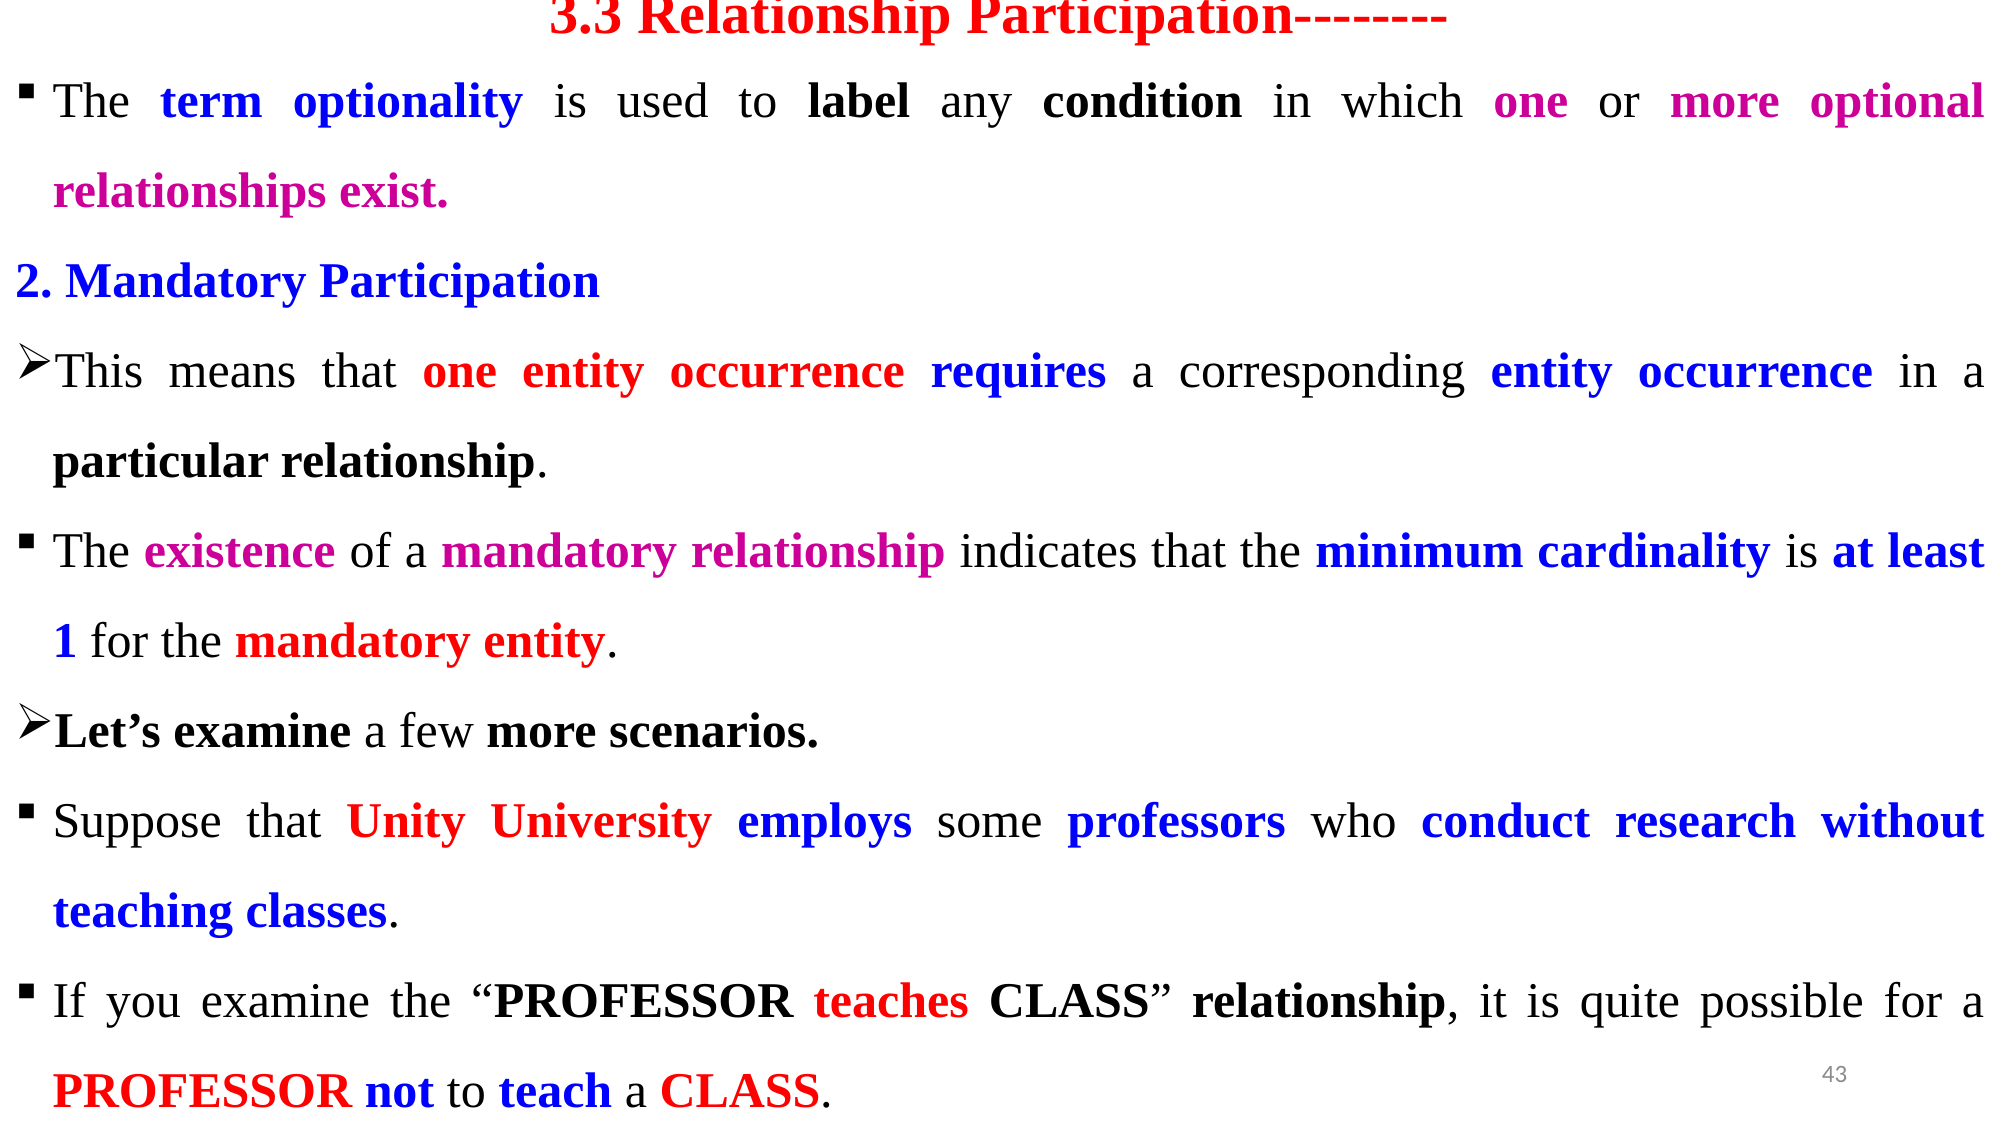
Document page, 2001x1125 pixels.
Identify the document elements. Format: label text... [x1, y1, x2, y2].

title 3.3 Relationship Participation-------- [324, 0, 1675, 30]
slide_number 43 [1412, 1042, 1863, 1103]
list The term optionality is used to label any condition in which one or more optional relationships exist. 2. Mandatory Participation This means that one entity occurrence requires a corresponding entity occurrence in a particular relationship. The existence of a mandatory relationship indicates that the minimum cardinality is at least 1 for the mandatory entity. Let’s examine a few more scenarios. Suppose that Unity University employs some professors who conduct research without teaching classes. If you examine the “PROFESSOR teaches CLASS” relationship, it is quite possible for a PROFESSOR not to teach a CLASS. [0, 30, 2000, 1125]
